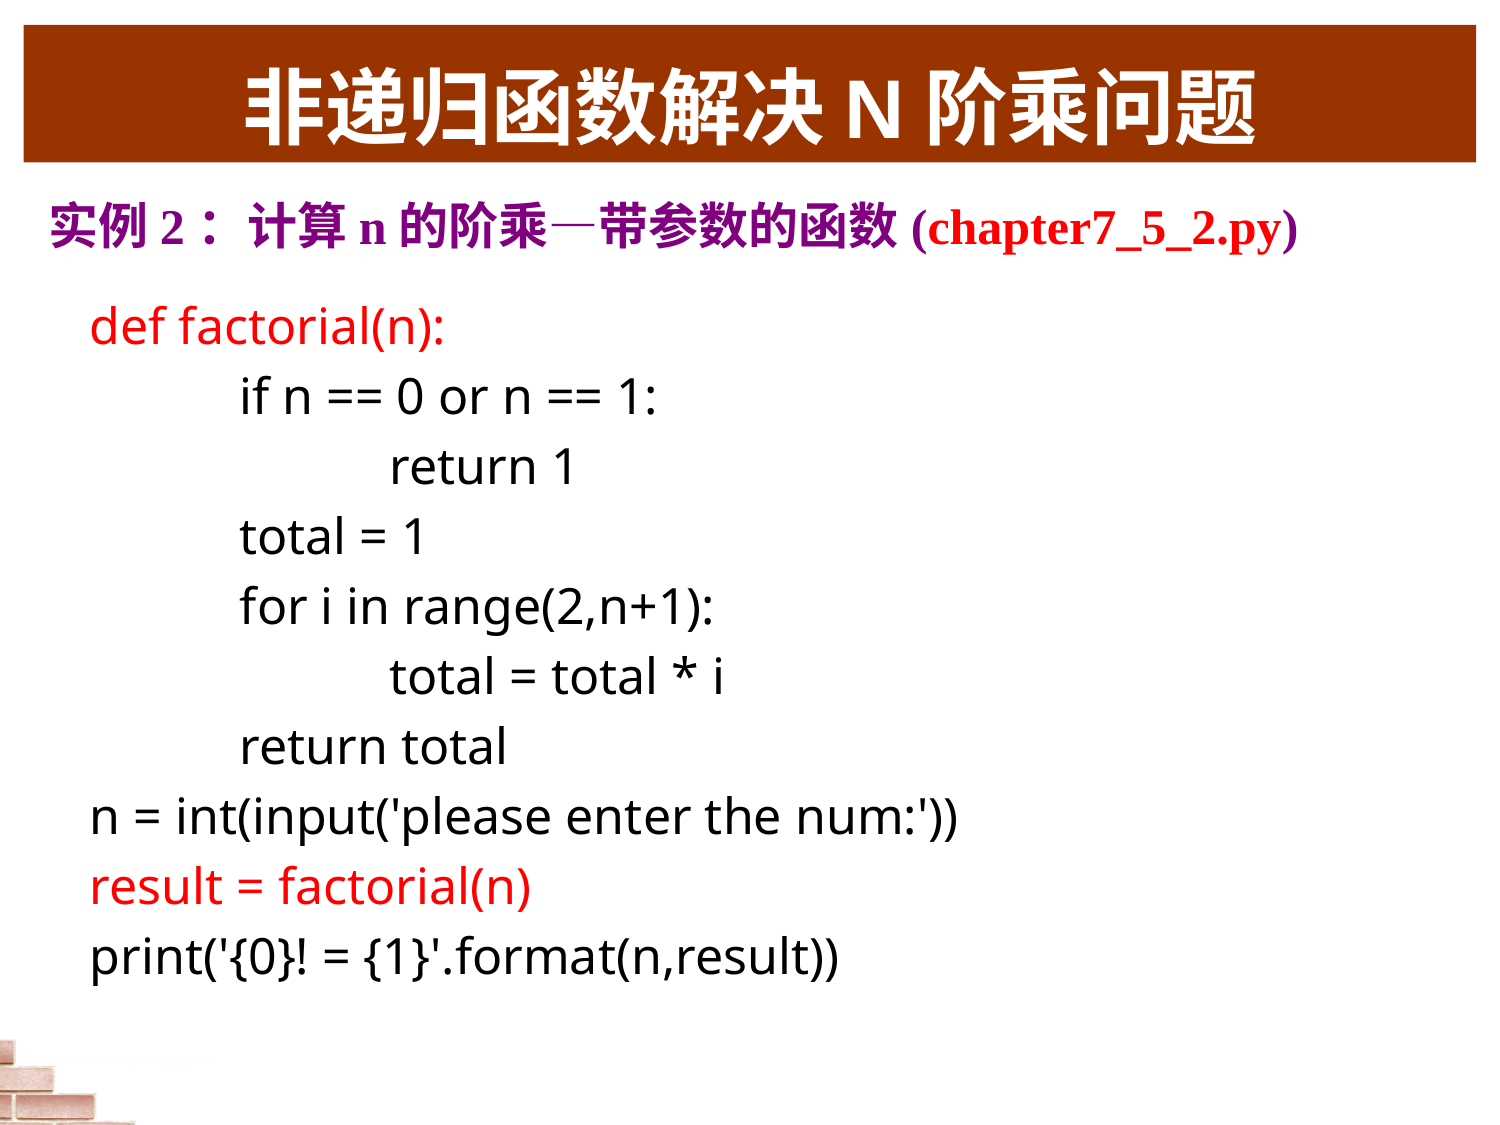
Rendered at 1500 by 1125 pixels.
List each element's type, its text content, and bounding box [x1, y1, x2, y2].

picture [0, 992, 213, 1125]
text_box def factorial(n): if n == 0 or n == 1: return 1 total = 1 for i in range(2,n+1): total = total * i return total n = int(input('please enter the num:')) result = factorial(n) print('{0}! = {1}'.format(n,result)) [74, 287, 1453, 993]
text_box 实例2：计算n的阶乘—带参数的函数(chapter7_5_2.py) [33, 187, 1314, 263]
text_box 非递归函数解决N阶乘问题 [23, 24, 1477, 163]
